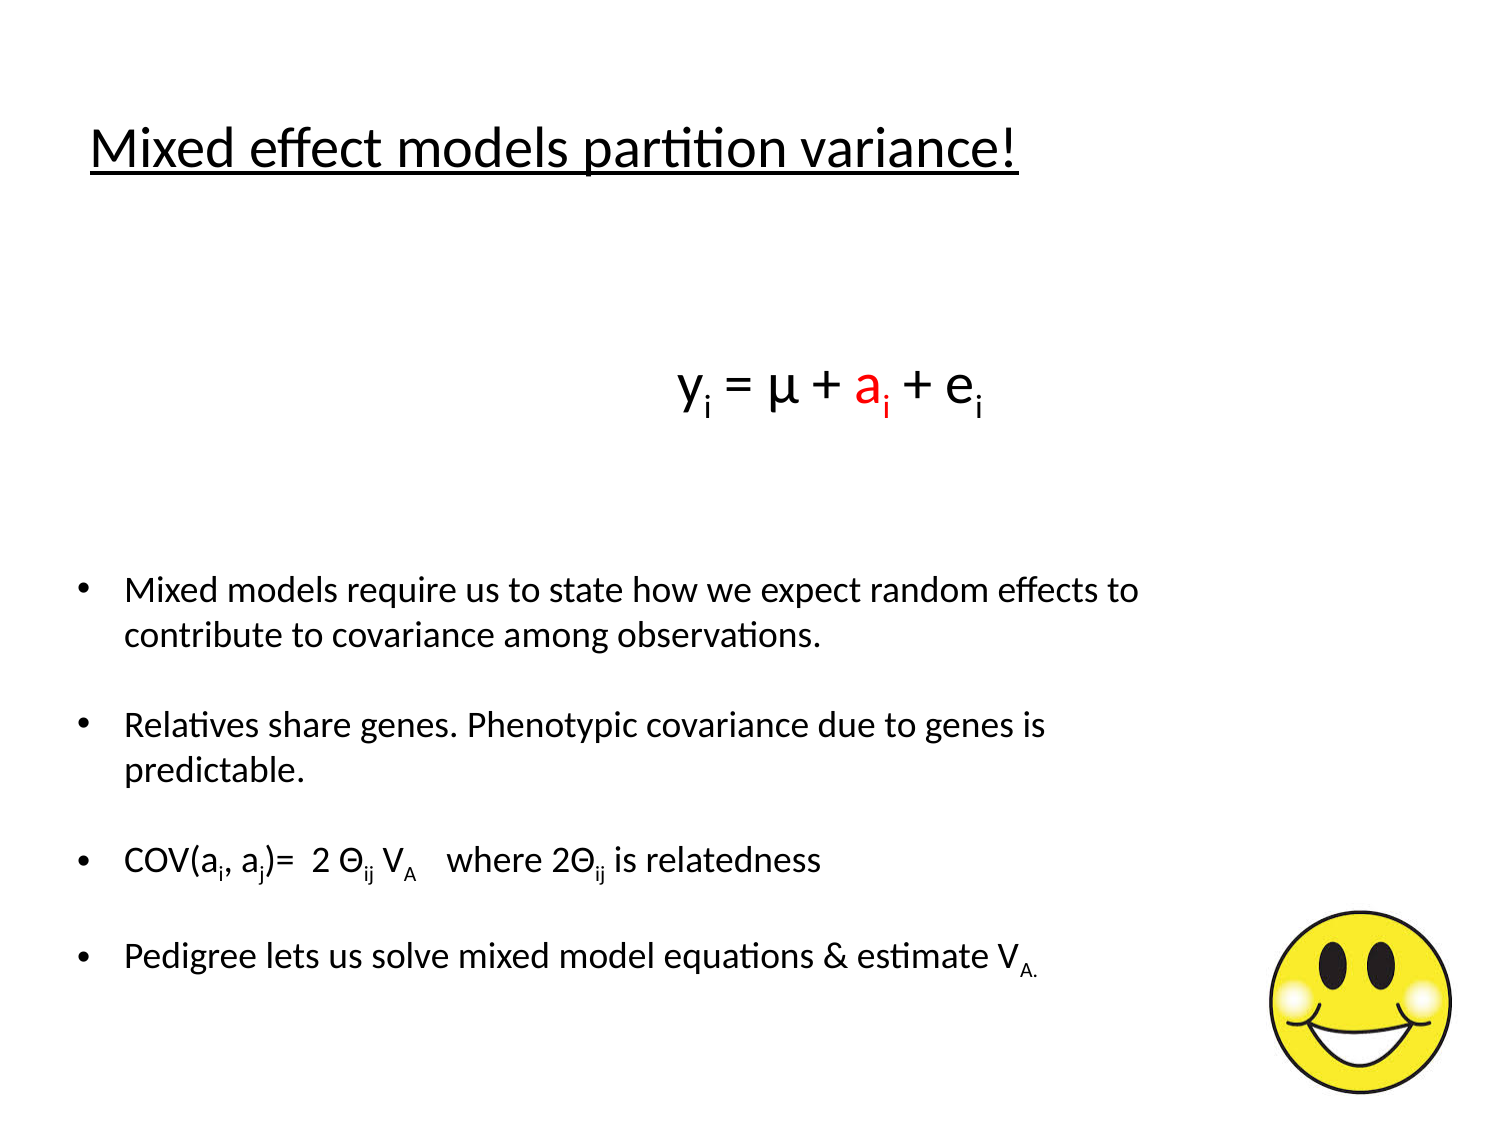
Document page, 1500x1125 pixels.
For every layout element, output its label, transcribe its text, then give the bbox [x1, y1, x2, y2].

text_box yi = μ + ai + ei [662, 338, 1038, 433]
picture [1249, 887, 1475, 1113]
text_box Mixed models require us to state how we expect random effects to contribute to covariance among observations. Relatives share genes. Phenotypic covariance due to genes is predictable. COV(ai, aj)= 2 Θij VA where 2Θij is relatedness Pedigree lets us solve mixed model equations & estimate VA. [62, 512, 1250, 1125]
text_box Mixed effect models partition variance! [75, 101, 1300, 187]
